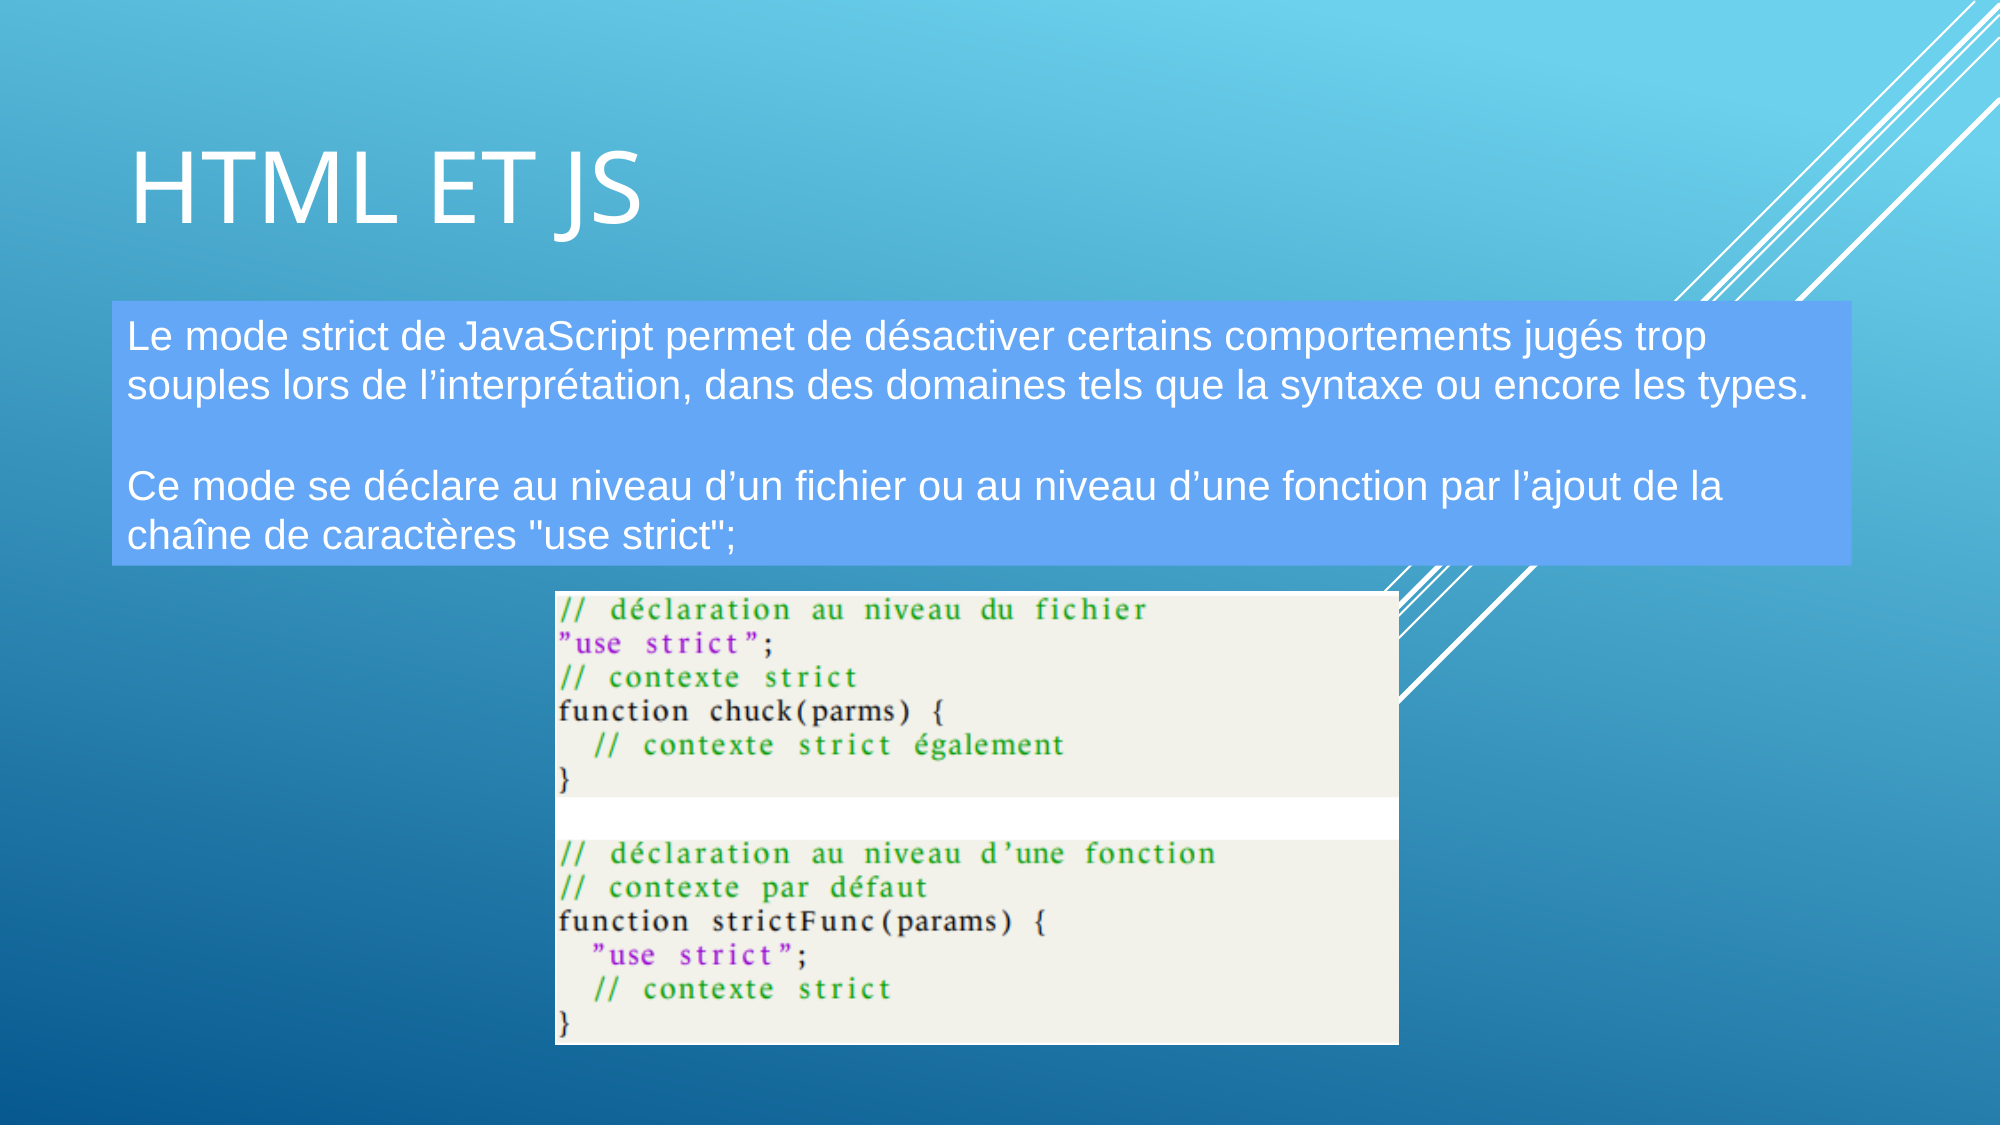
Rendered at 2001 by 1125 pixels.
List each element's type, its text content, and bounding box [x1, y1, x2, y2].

title HTML et JS [112, 112, 1852, 251]
picture [555, 591, 1399, 1045]
text_box Le mode strict de JavaScript permet de désactiver certains comportements jugés trop souples lors de l’interprétation, dans des domaines tels que la syntaxe ou encore les types. Ce mode se déclare au niveau d’un fichier ou au niveau d’une fonction par l’ajout de la chaîne de caractères "use strict"; [112, 300, 1852, 566]
